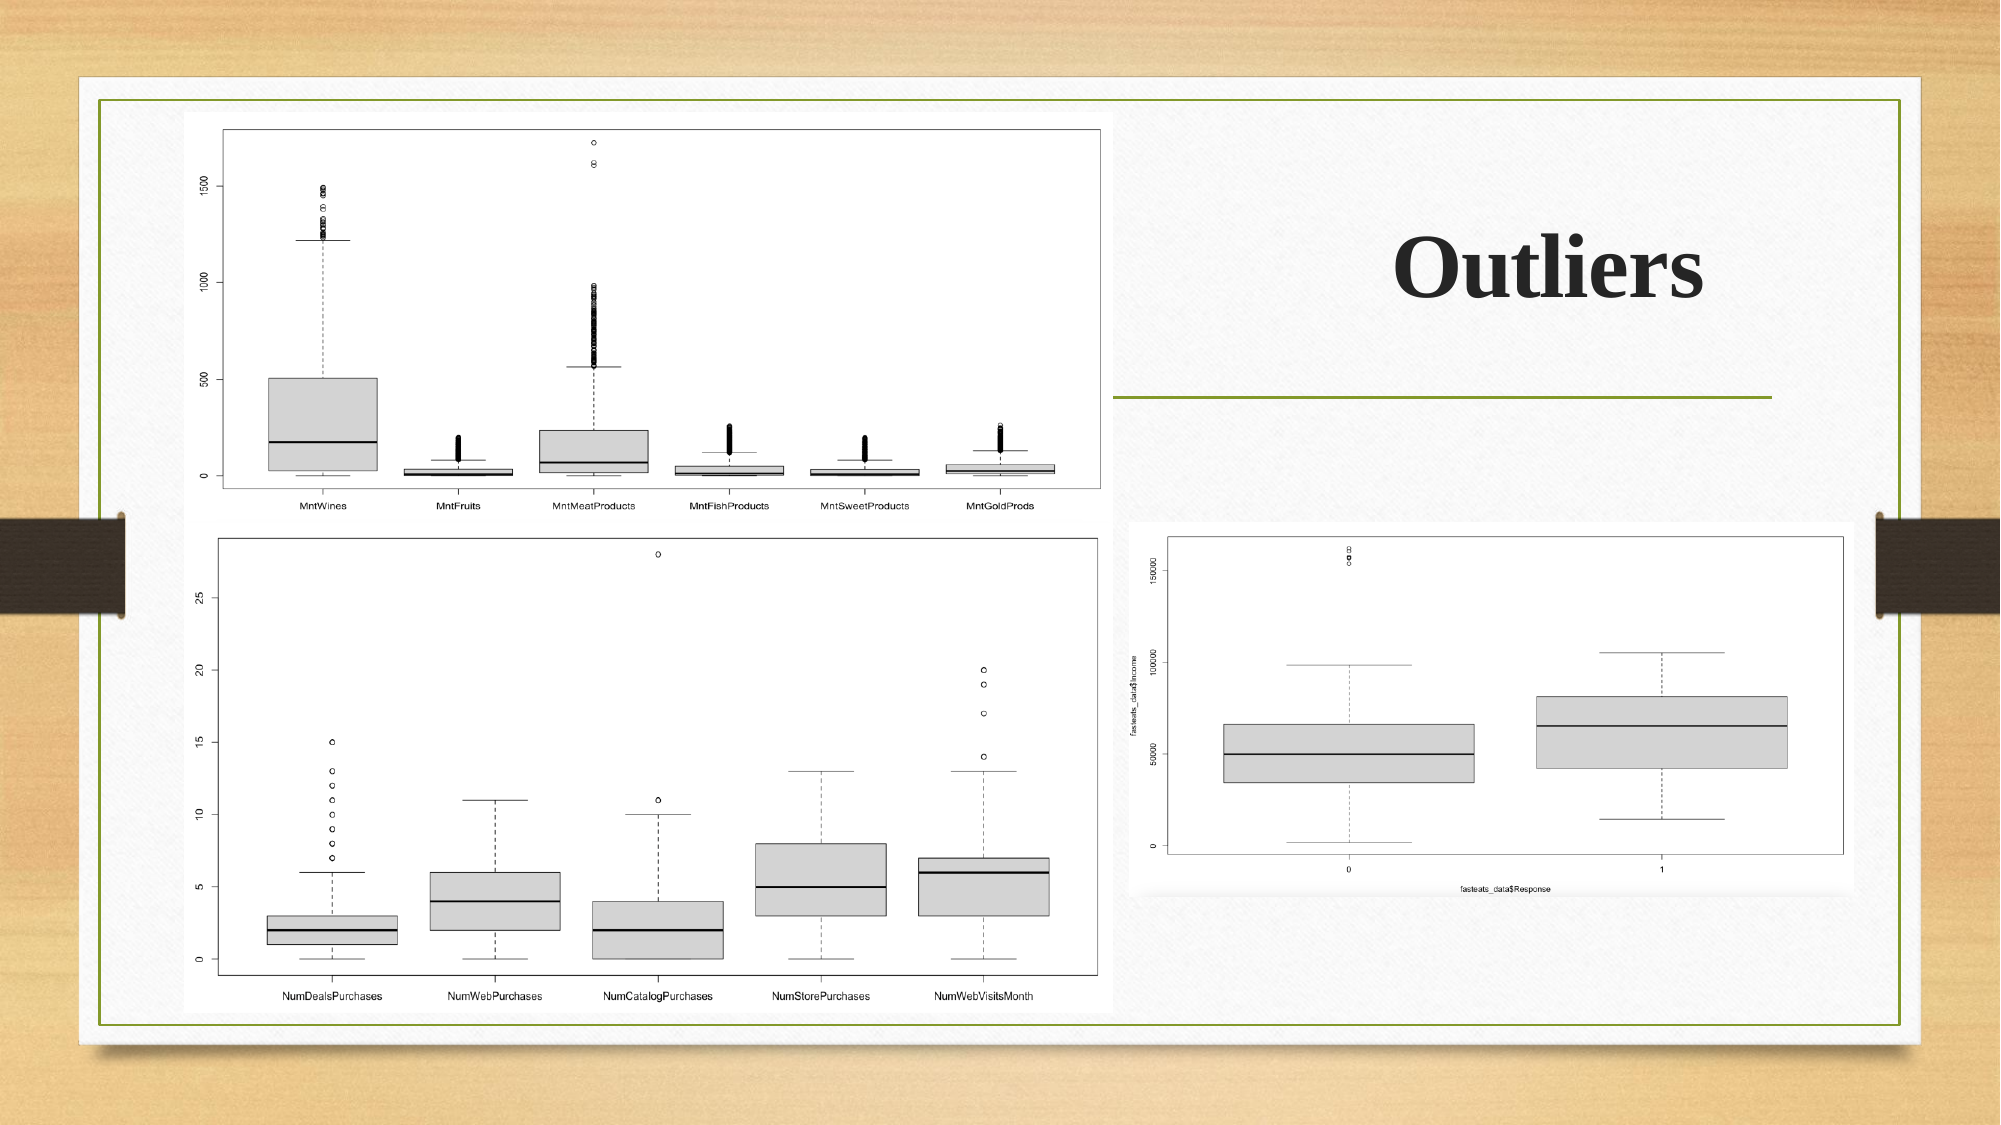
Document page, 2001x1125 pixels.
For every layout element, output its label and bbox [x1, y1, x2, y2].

picture [0, 0, 2000, 1125]
text_box [183, 111, 1854, 1014]
